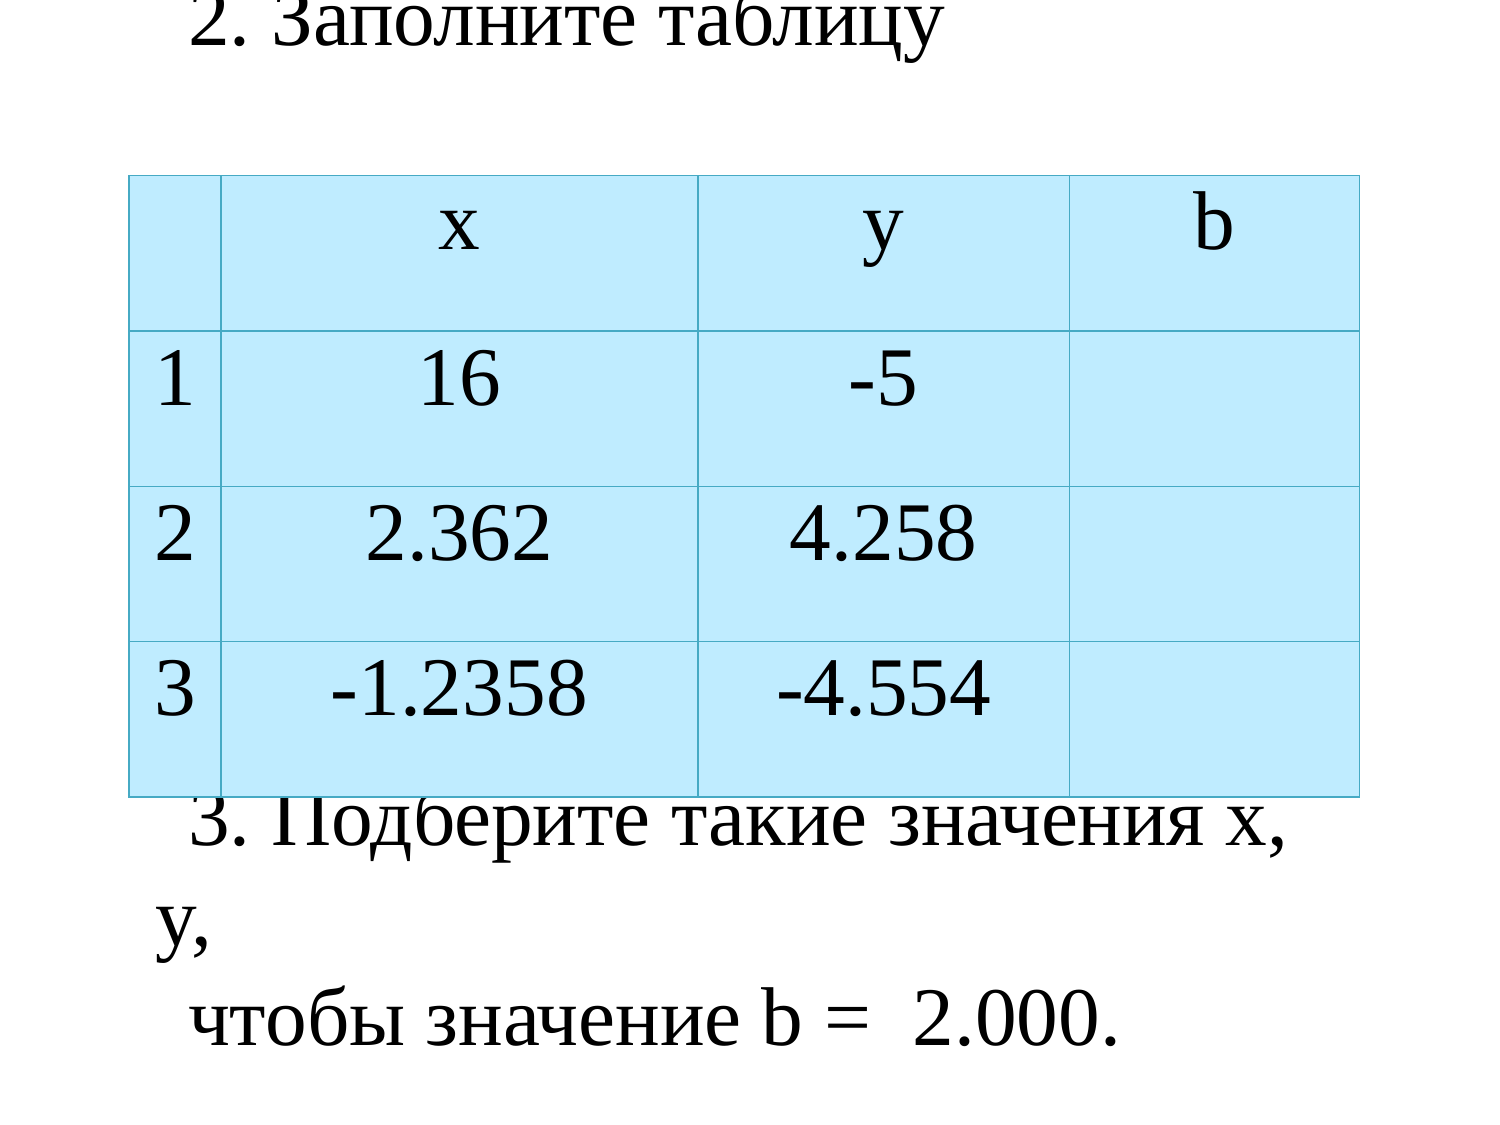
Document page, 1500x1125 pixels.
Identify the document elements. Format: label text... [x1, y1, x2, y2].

table_cell 4.258 [699, 487, 1069, 641]
table_cell -5 [699, 332, 1069, 486]
table_cell 16 [222, 332, 697, 486]
table_header [130, 176, 220, 330]
table_cell -4.554 [699, 642, 1069, 796]
table_cell 3 [130, 642, 220, 796]
table_header y [699, 176, 1069, 330]
table_cell 1 [130, 332, 220, 486]
table_cell [1070, 642, 1359, 796]
table_cell 2.362 [222, 487, 697, 641]
text_box 2. Заполните таблицу 3. Подберите такие значения x, y, чтобы значение b = 2.000. [140, 5, 1370, 1020]
table_cell -1.2358 [222, 642, 697, 796]
table_cell [1070, 487, 1359, 641]
table_header b [1070, 176, 1359, 330]
table_cell 2 [130, 487, 220, 641]
table_cell [1070, 332, 1359, 486]
table_header x [222, 176, 697, 330]
